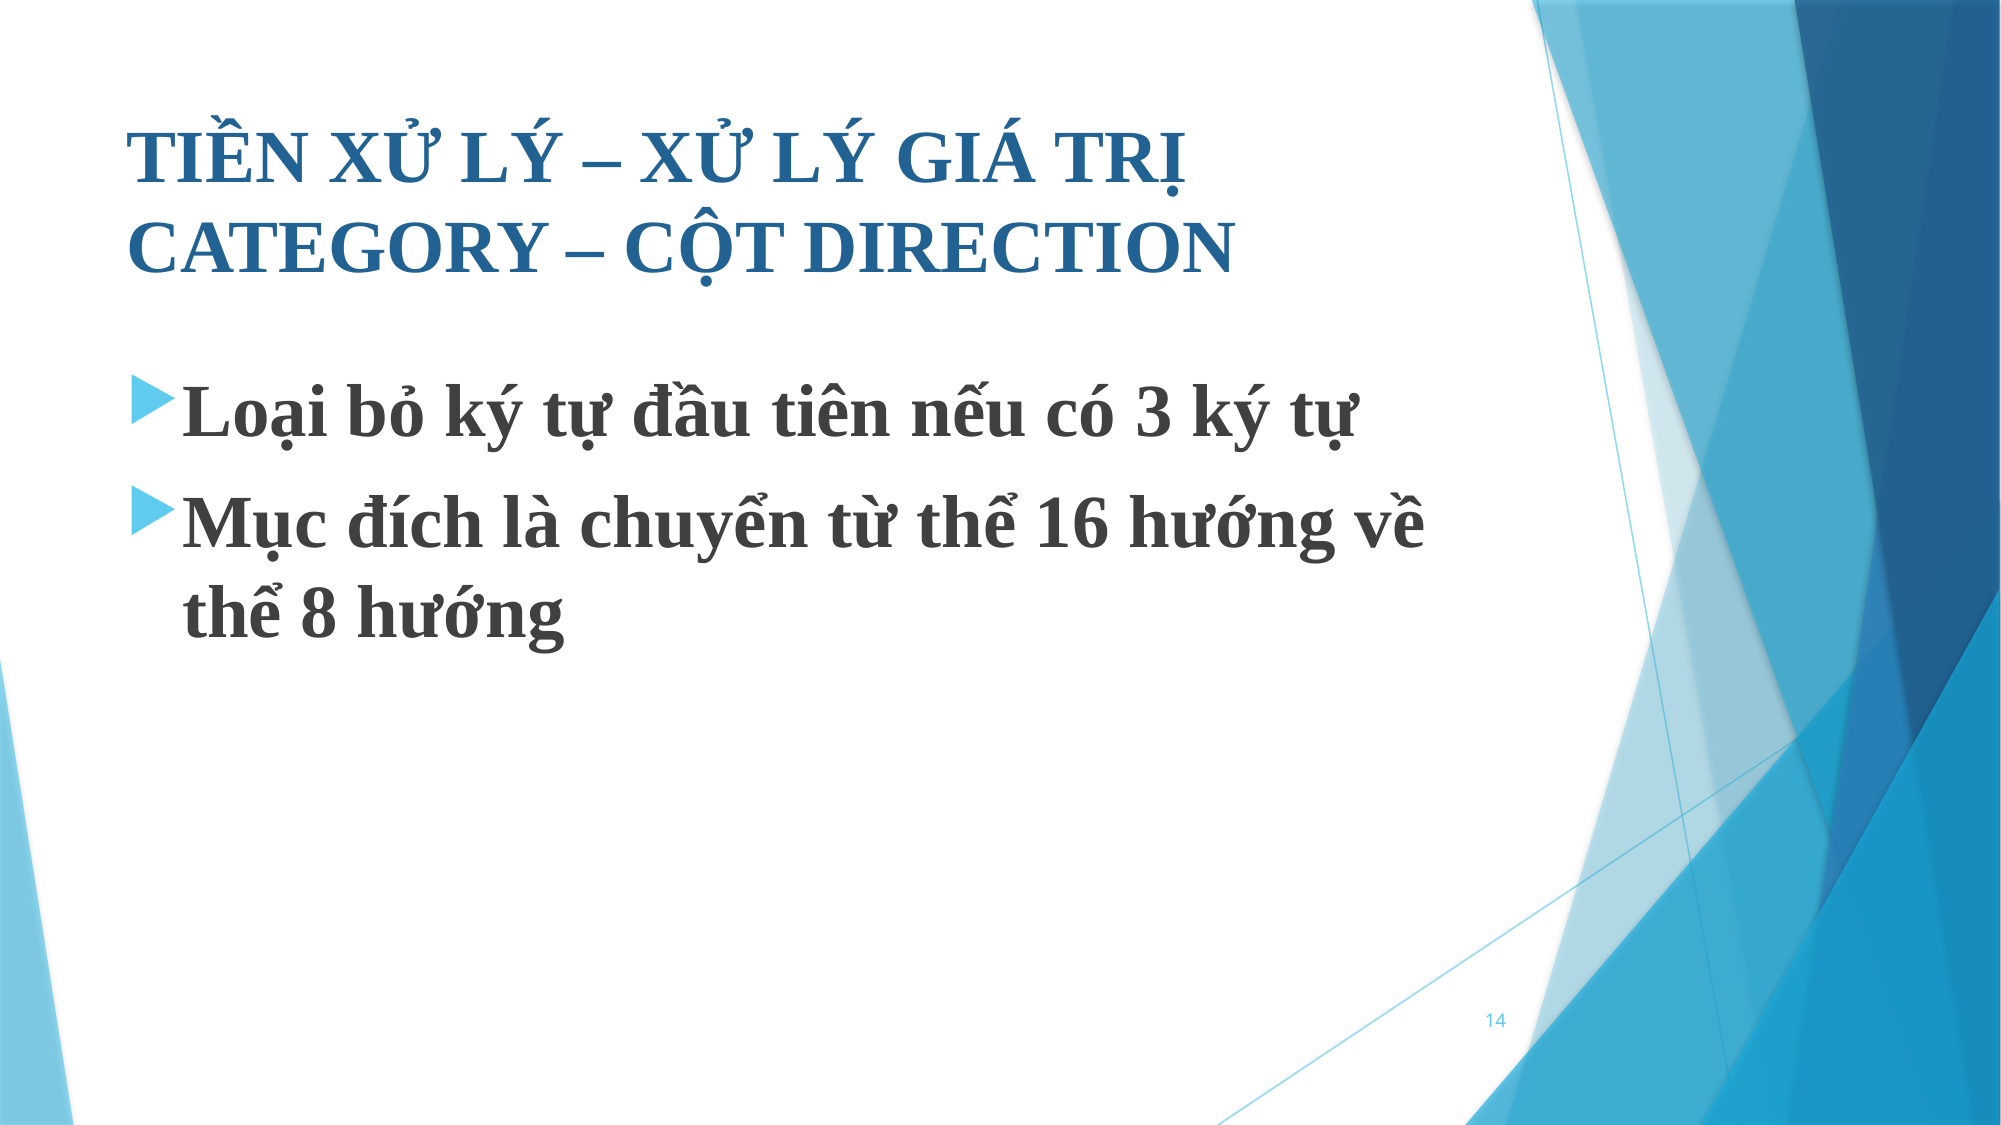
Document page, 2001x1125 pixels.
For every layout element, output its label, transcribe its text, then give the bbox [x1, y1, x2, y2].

title TIỀN XỬ LÝ – XỬ LÝ GIÁ TRỊ CATEGORY – CỘT DIRECTION [111, 99, 1522, 317]
slide_number 14 [1409, 991, 1522, 1051]
list Loại bỏ ký tự đầu tiên nếu có 3 ký tự Mục đích là chuyển từ thể 16 hướng về thể 8 hướng [111, 354, 1522, 992]
